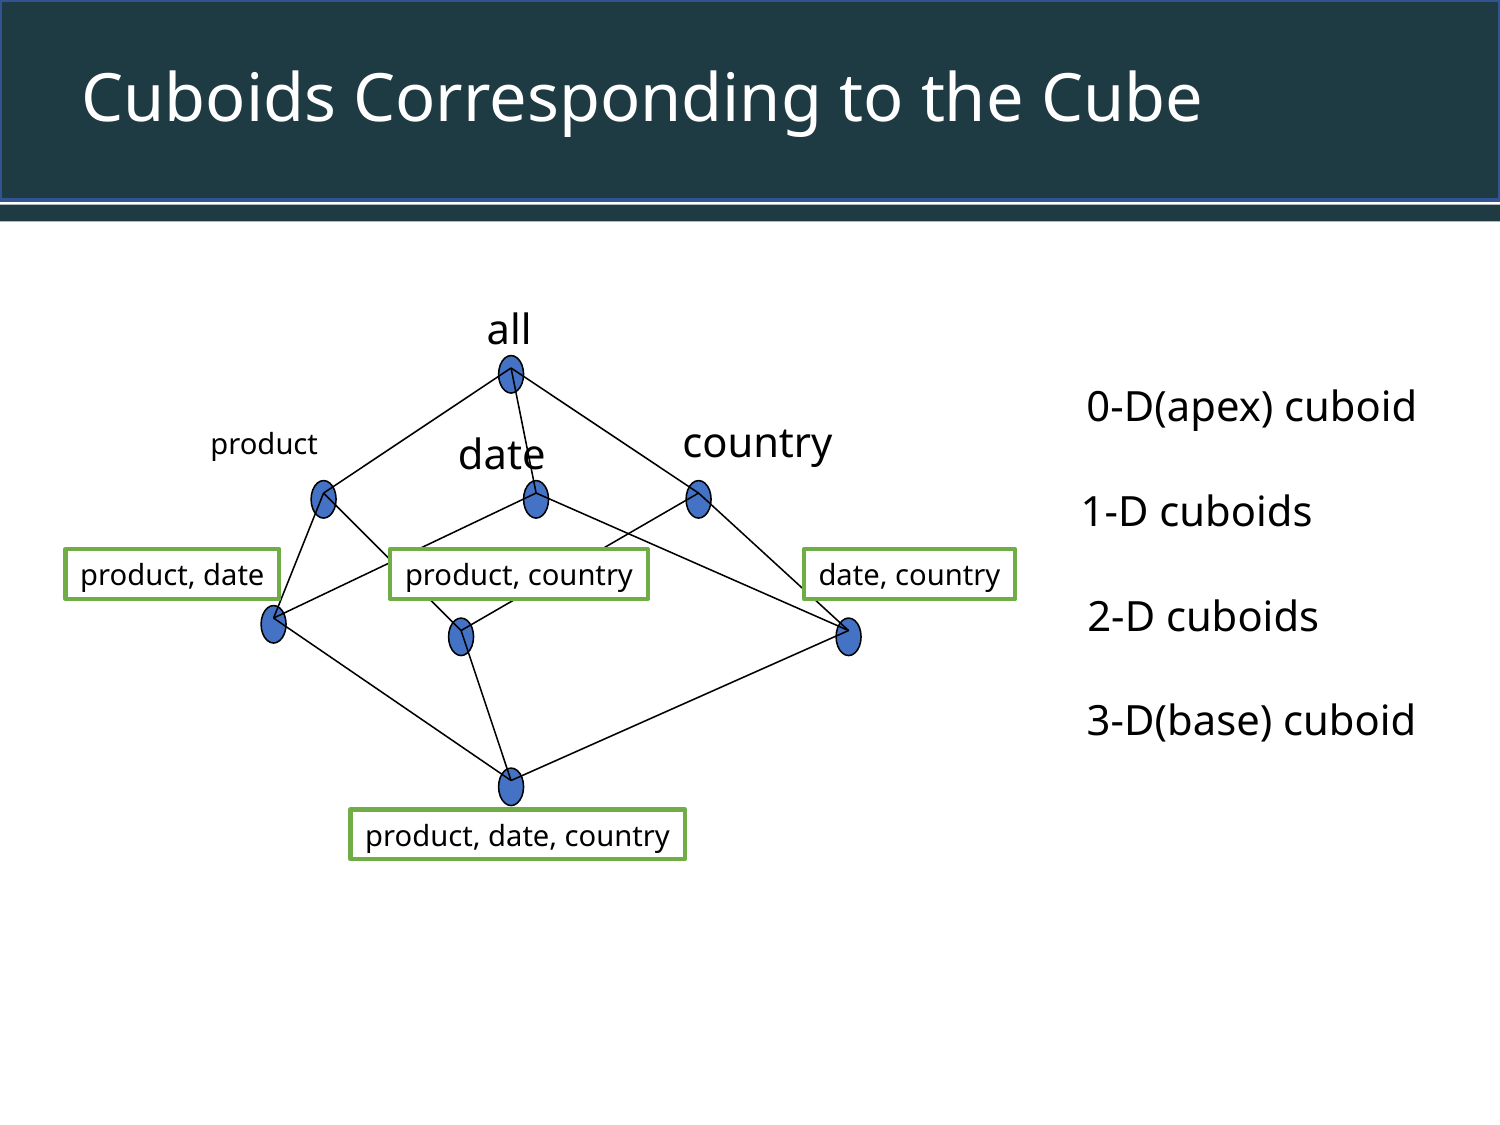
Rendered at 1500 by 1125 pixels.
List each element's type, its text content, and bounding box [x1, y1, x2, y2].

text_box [1072, 371, 1430, 753]
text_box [70, 295, 1011, 861]
title Cuboids Corresponding to the Cube [14, 0, 1500, 200]
